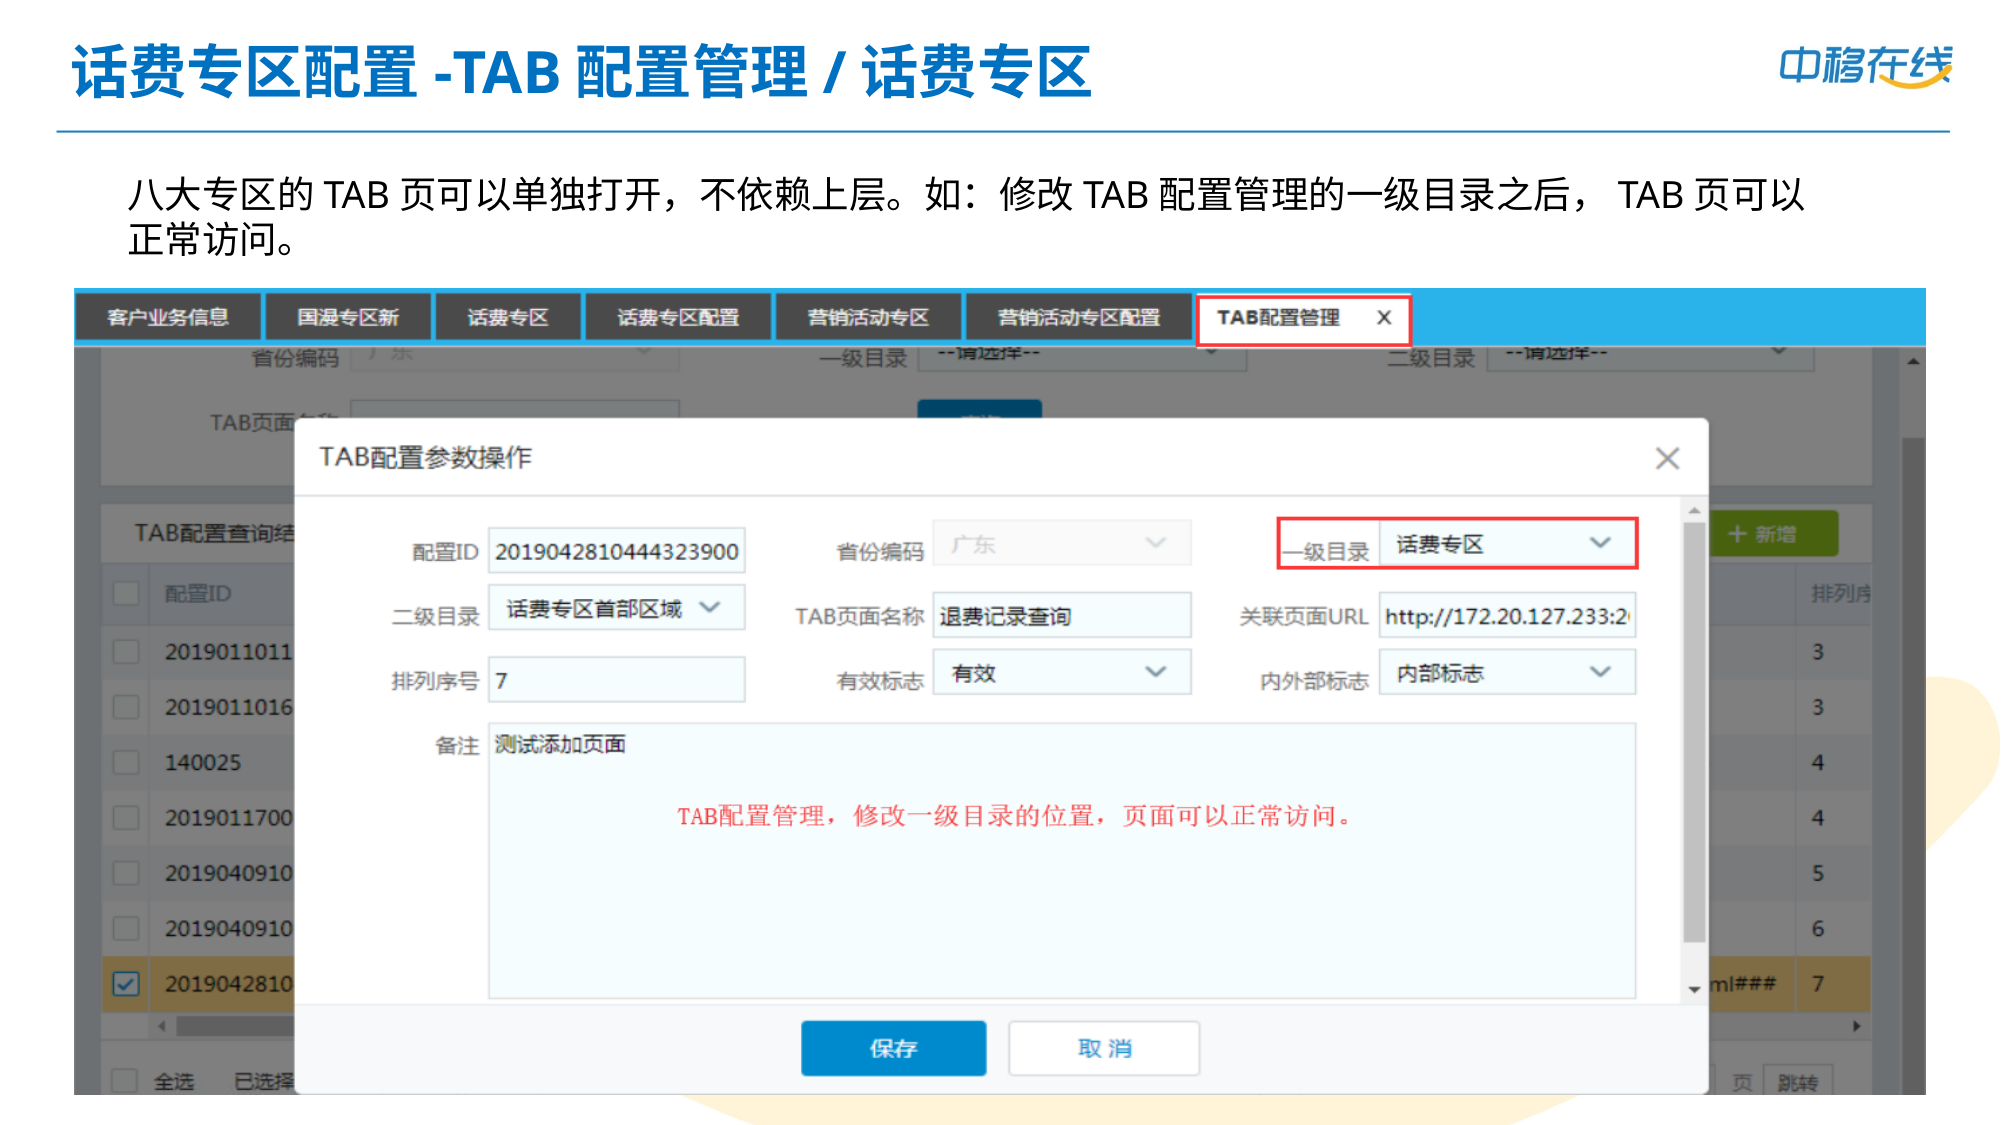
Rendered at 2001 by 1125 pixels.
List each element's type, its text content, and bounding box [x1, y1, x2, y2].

title 话费专区配置-TAB配置管理/话费专区 [55, 27, 1763, 122]
picture [0, 0, 2000, 1125]
text_box 八大专区的TAB页可以单独打开，不依赖上层。如：修改TAB配置管理的一级目录之后，TAB页可以正常访问。 [112, 164, 1858, 269]
